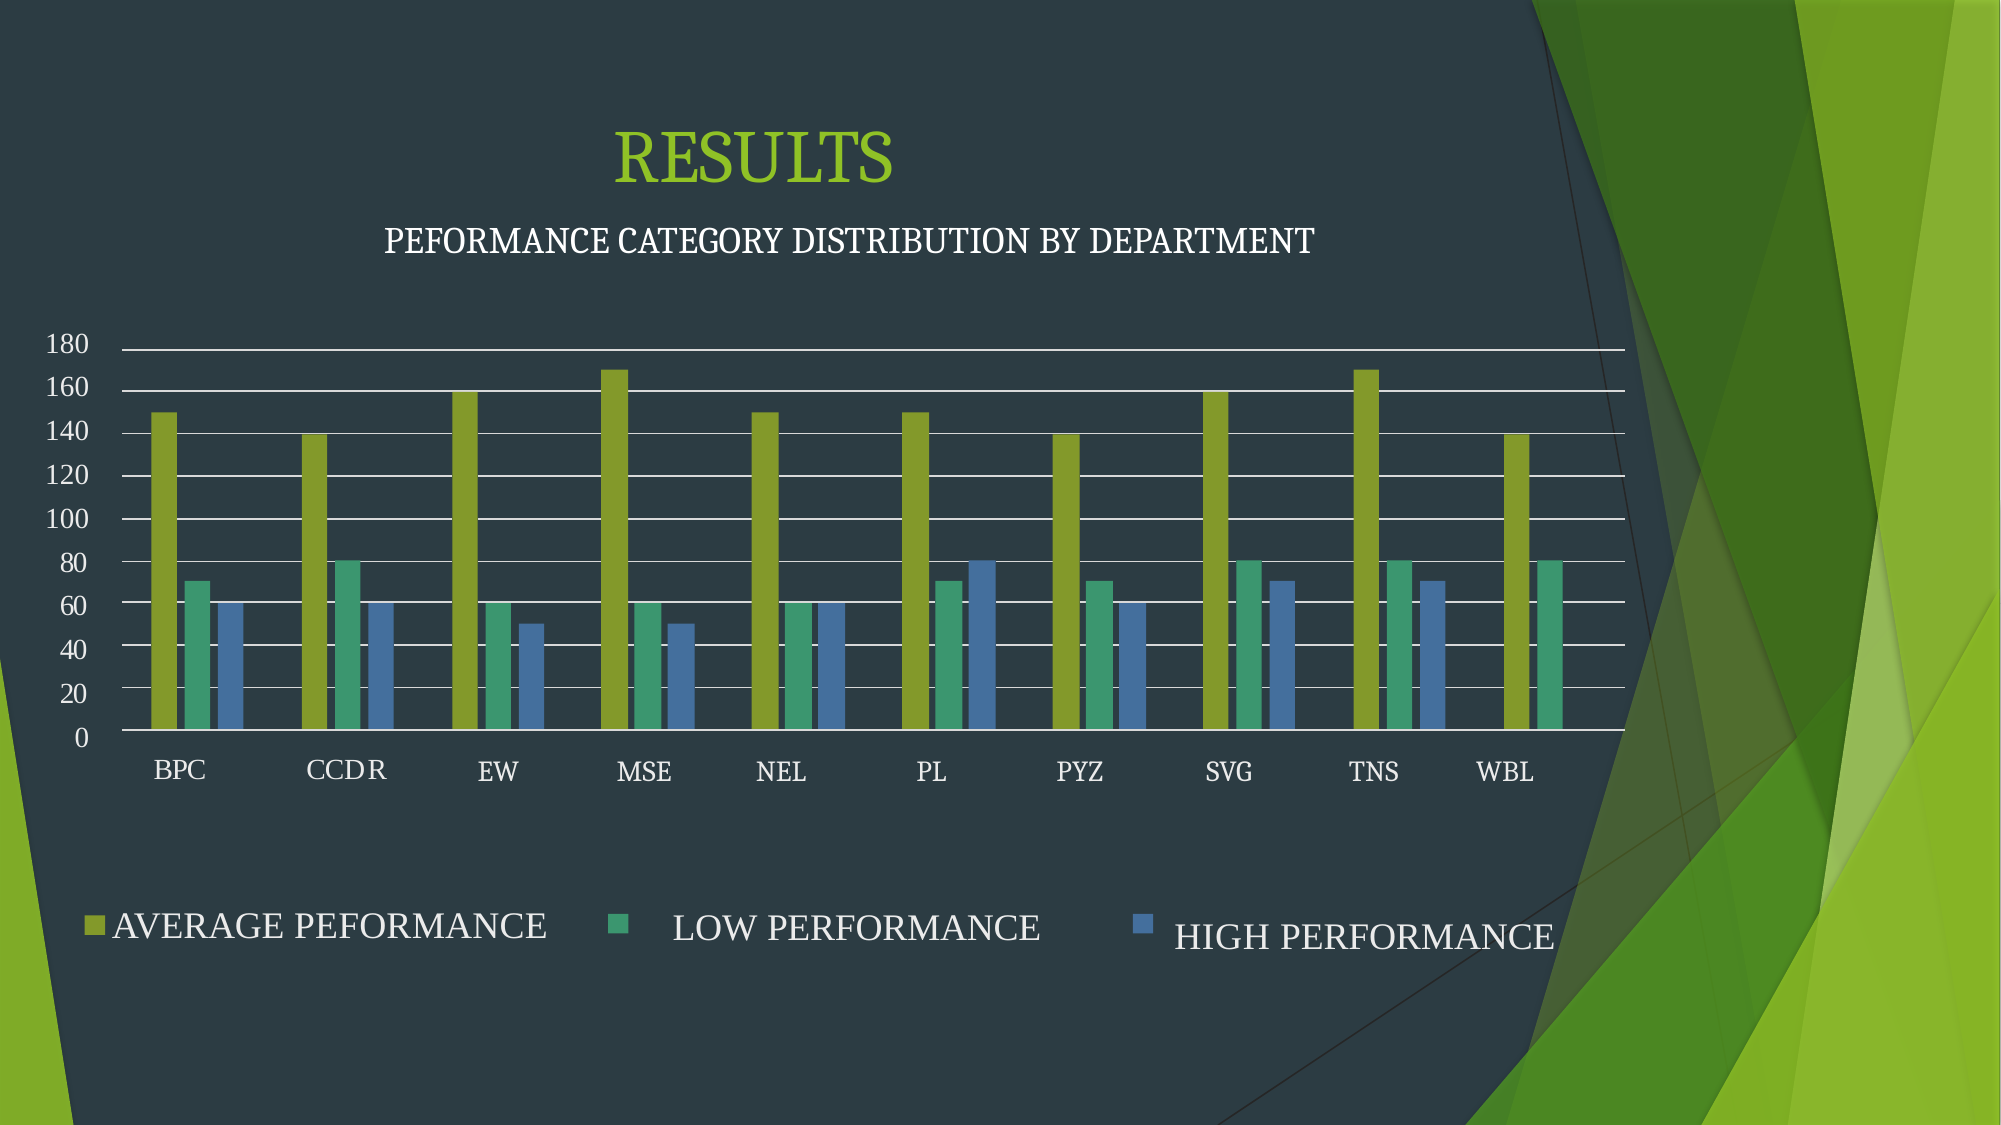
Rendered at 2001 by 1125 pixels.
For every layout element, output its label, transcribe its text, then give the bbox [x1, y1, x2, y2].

text_box 180 160 140 120 100 80 60 40 20 0 [15, 316, 105, 761]
title RESULTS [111, 99, 1522, 317]
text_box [607, 913, 1154, 935]
text_box [1631, 786, 1777, 897]
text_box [84, 349, 1626, 936]
text_box PEFORMANCE CATEGORY DISTRIBUTION BY DEPARTMENT [381, 212, 1487, 261]
text_box CCDR [1631, 748, 1863, 786]
text_box AVERAGE PEFORMANCE [94, 944, 1594, 954]
text_box HIGH PERFORMANCE [1153, 904, 2000, 965]
text_box LOW PERFORMANCE [655, 944, 1616, 956]
